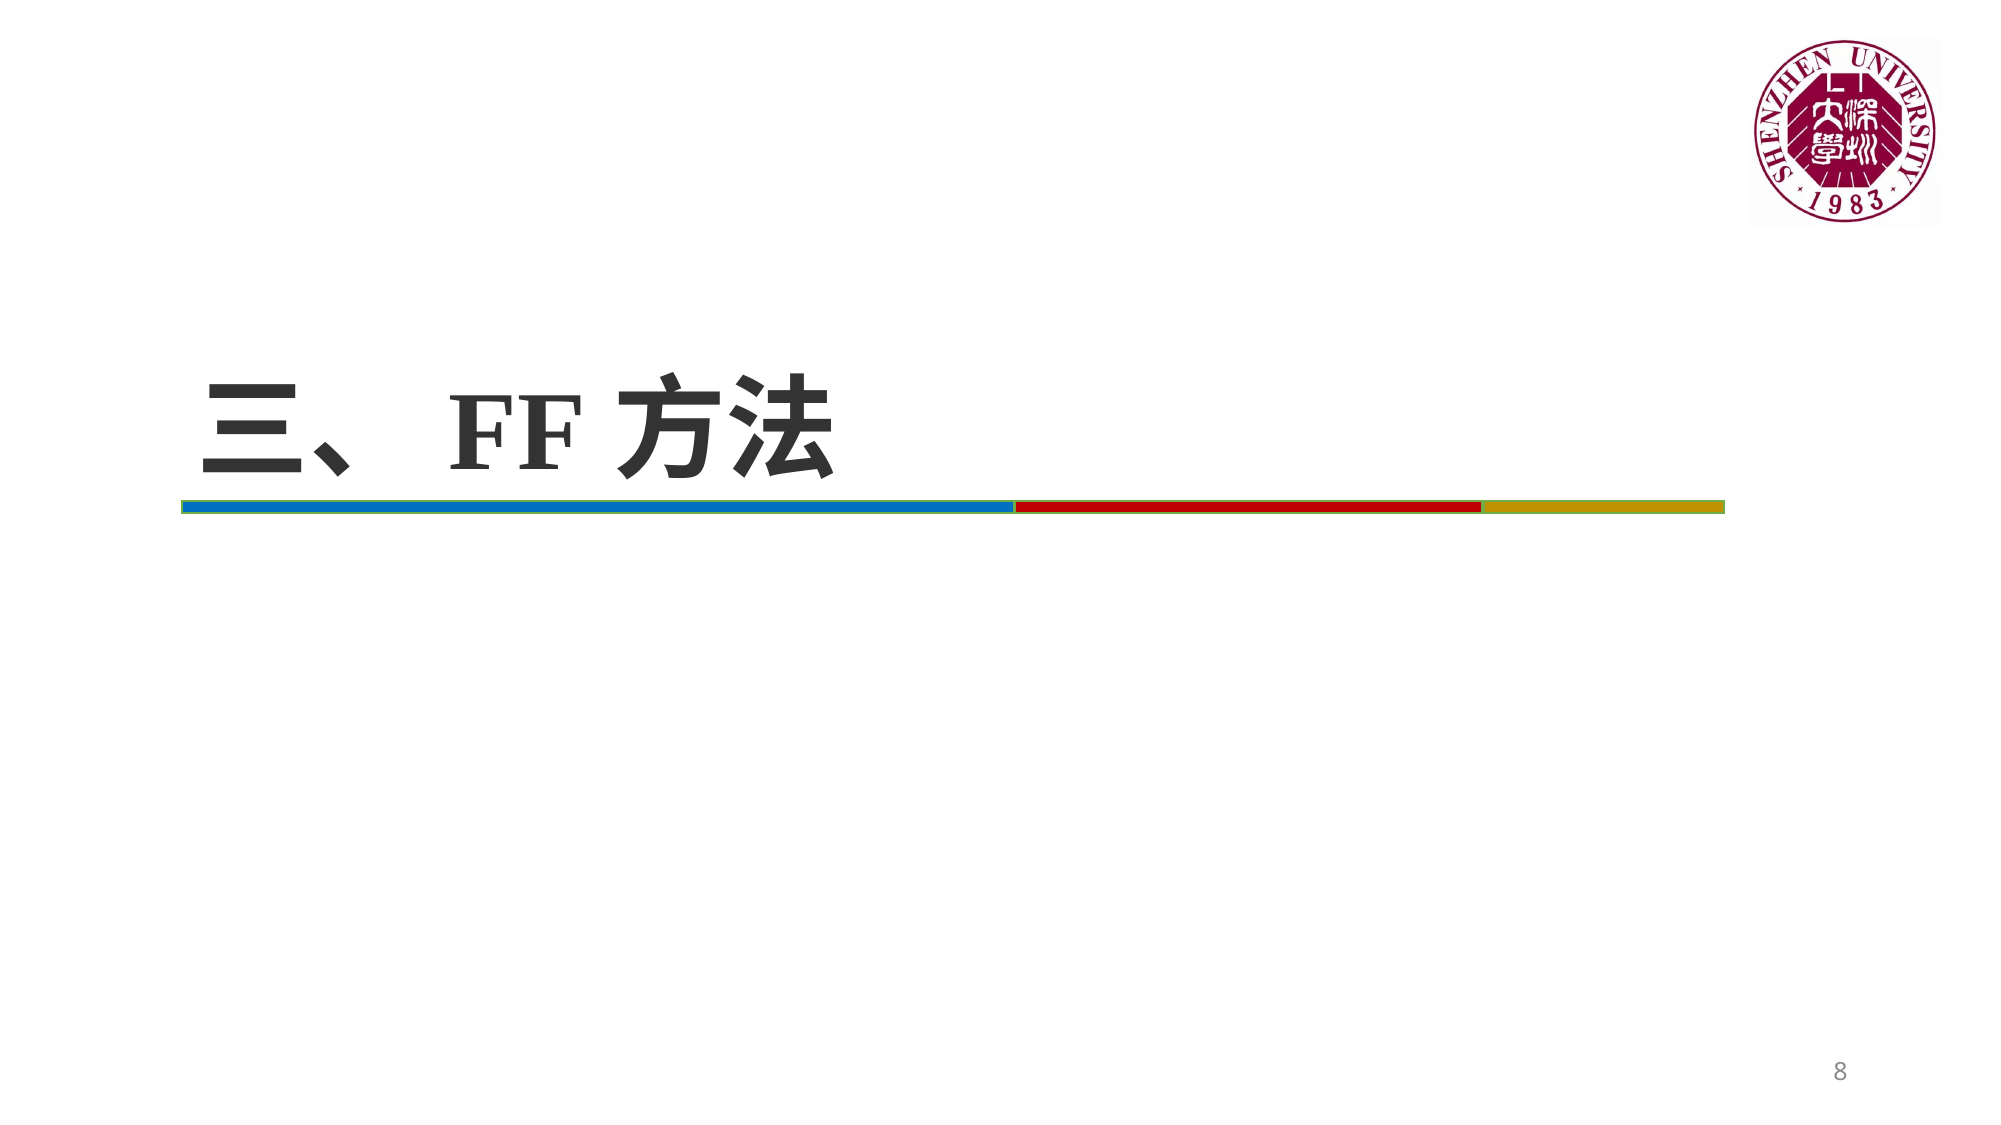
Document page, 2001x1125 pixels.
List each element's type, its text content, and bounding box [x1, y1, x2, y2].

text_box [182, 501, 1725, 513]
picture [1749, 37, 1942, 226]
text_box 三、FF方法 [182, 349, 2000, 499]
slide_number 8 [1412, 1042, 1863, 1103]
